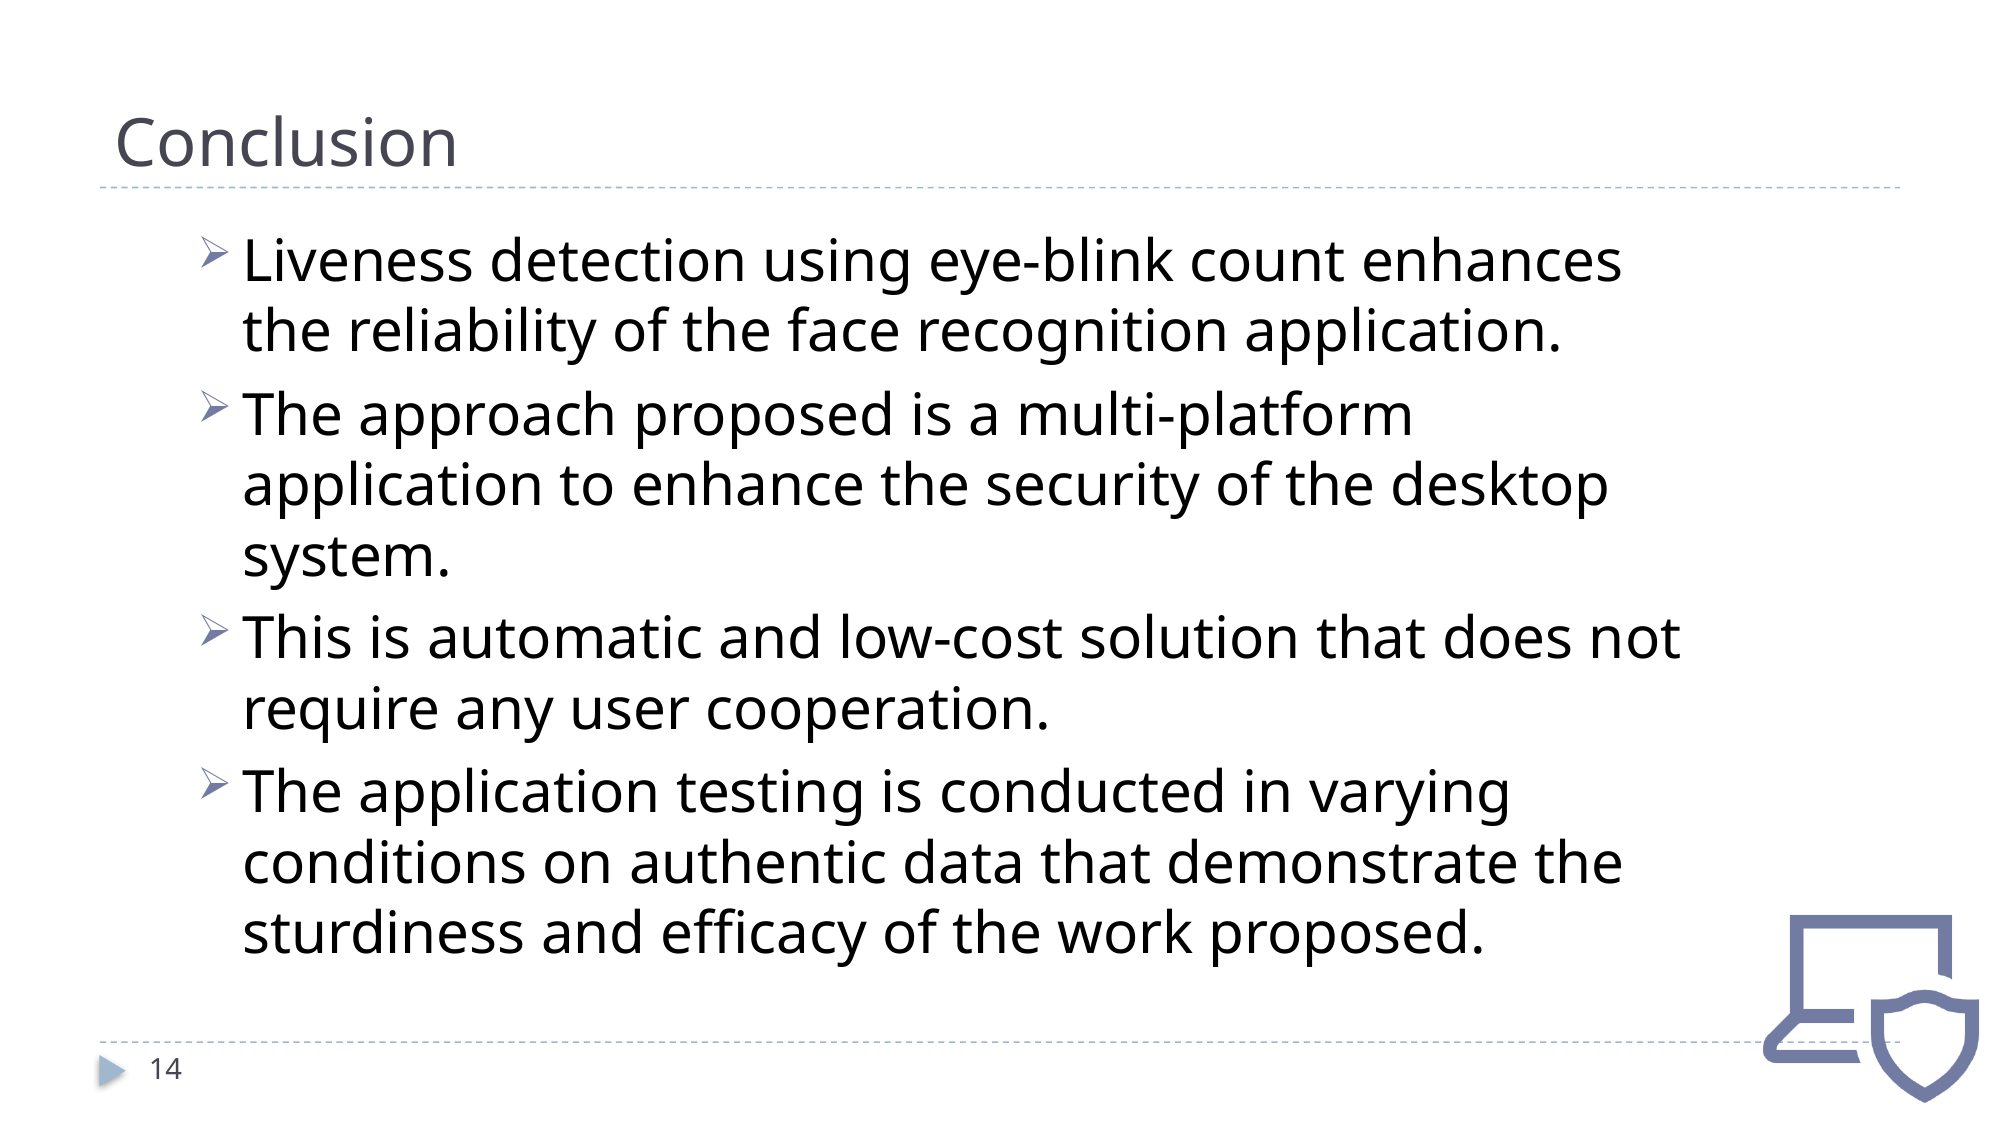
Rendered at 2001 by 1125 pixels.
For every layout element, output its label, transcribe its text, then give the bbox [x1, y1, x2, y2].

picture [1741, 865, 2000, 1125]
list Liveness detection using eye-blink count enhances the reliability of the face recognition application. The approach proposed is a multi-platform application to enhance the security of the desktop system. This is automatic and low-cost solution that does not require any user cooperation. The application testing is conducted in varying conditions on authentic data that demonstrate the sturdiness and efficacy of the work proposed. [182, 215, 1727, 1043]
slide_number 14 [133, 1042, 568, 1103]
title Conclusion [99, 24, 1900, 188]
